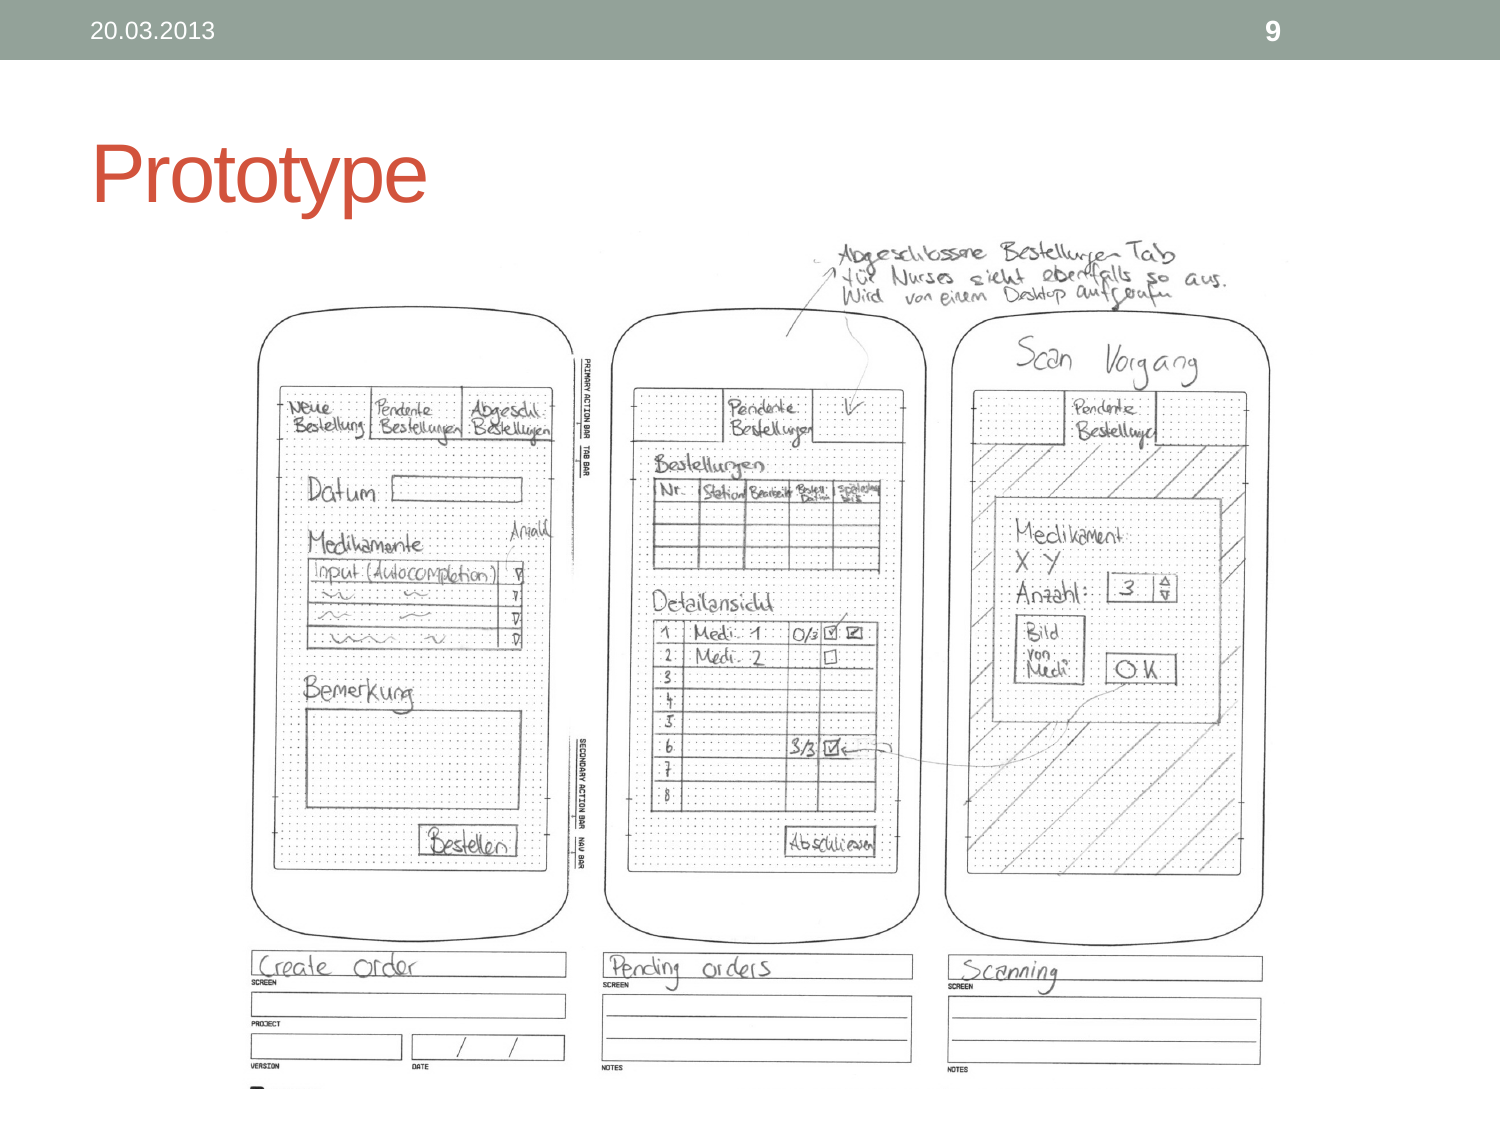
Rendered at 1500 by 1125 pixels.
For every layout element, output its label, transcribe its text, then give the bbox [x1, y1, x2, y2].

picture [210, 231, 1319, 1089]
slide_number 9 [1250, 3, 1425, 57]
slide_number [75, 3, 550, 57]
title Prototype [75, 87, 1425, 250]
